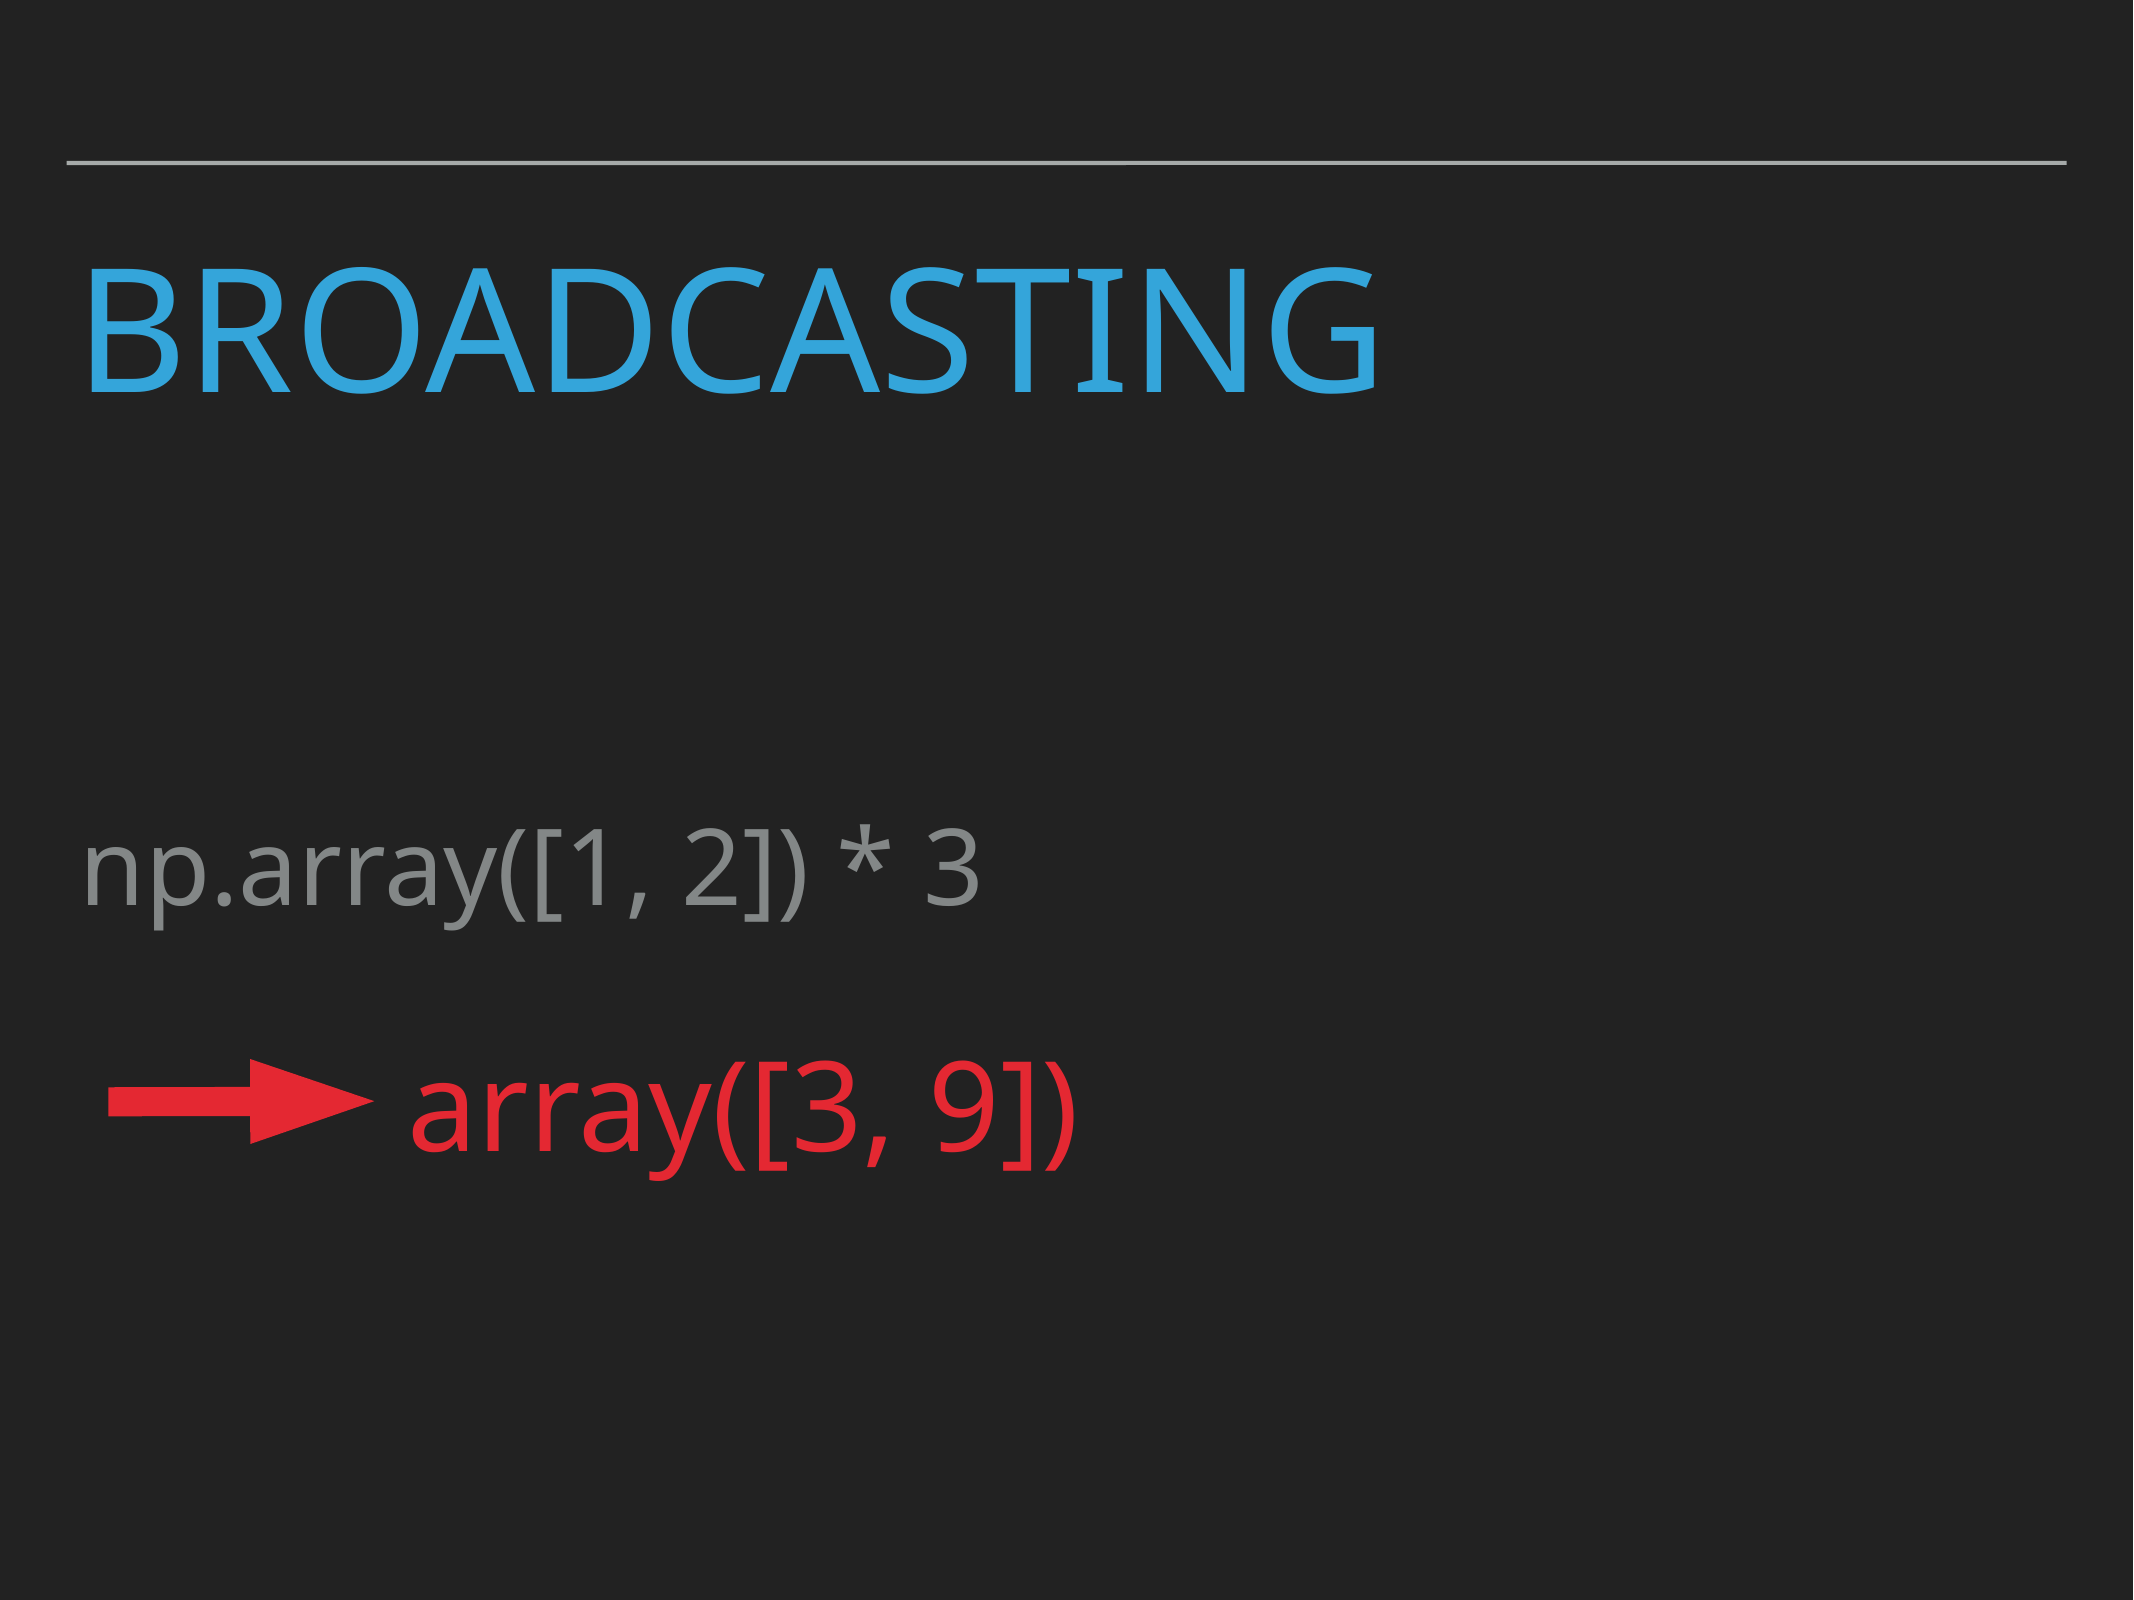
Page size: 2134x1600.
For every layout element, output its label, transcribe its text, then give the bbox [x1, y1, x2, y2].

text_box array([3, 9]) [399, 1018, 1088, 1185]
text_box [108, 1058, 375, 1145]
title broaDcasting [66, 251, 2068, 445]
text_box np.array([1, 2]) * 3 [71, 791, 2134, 1113]
